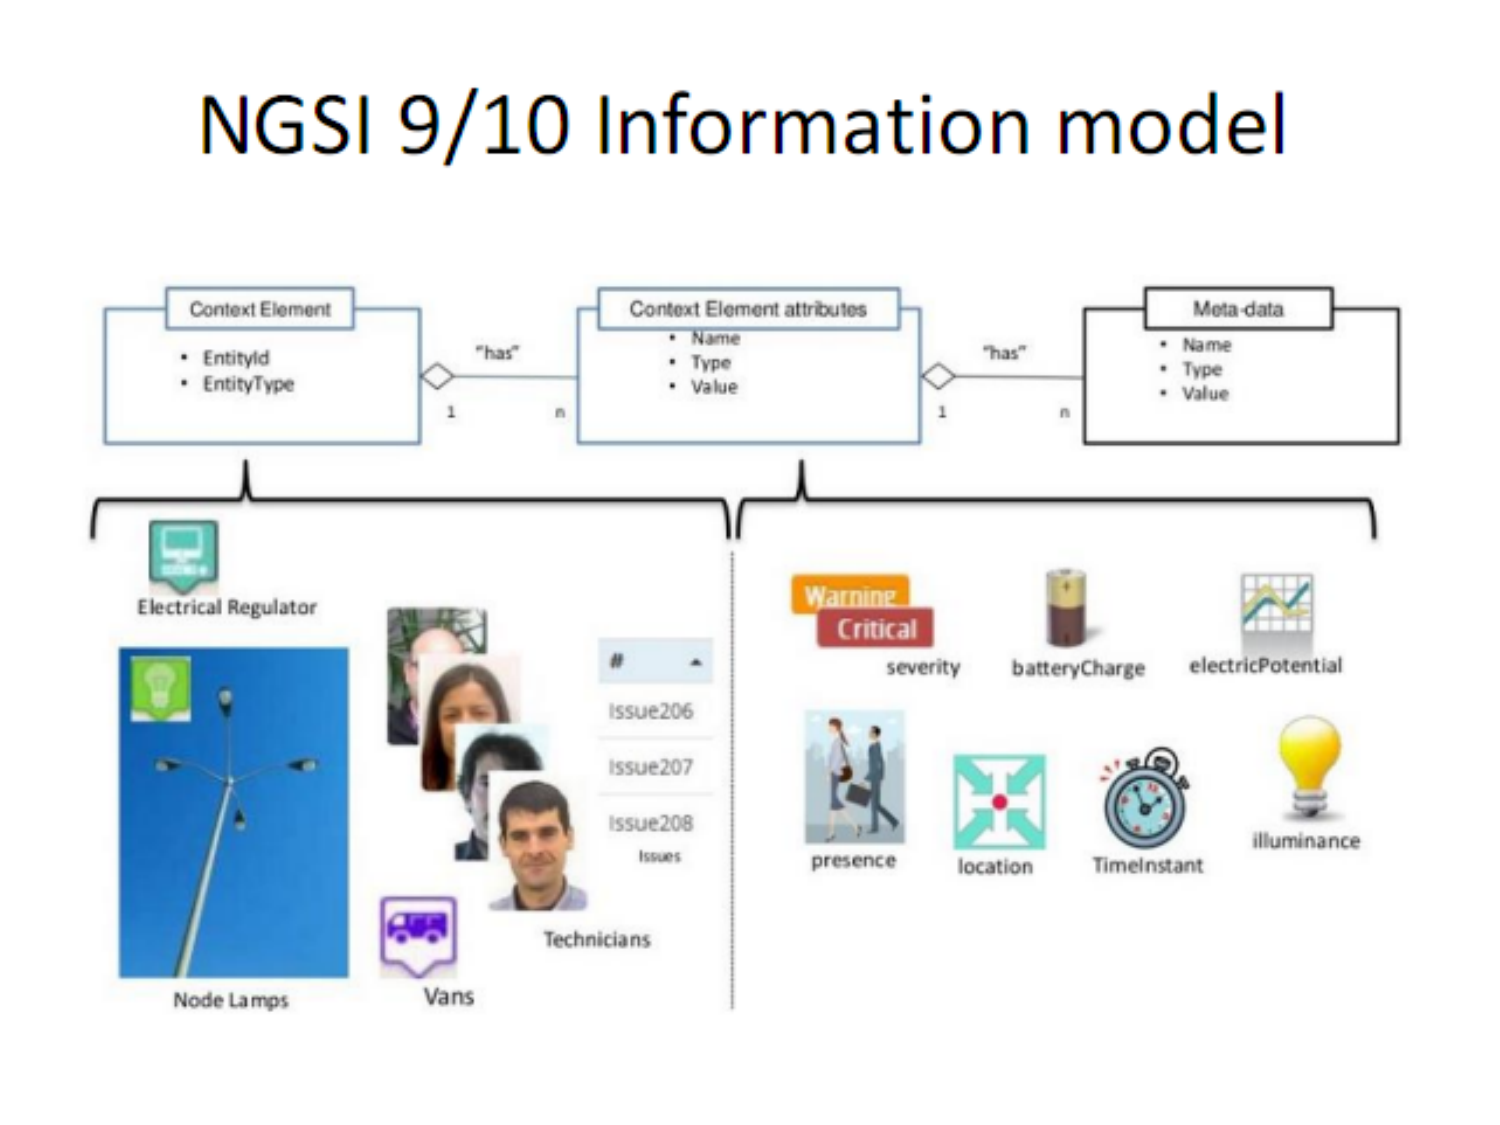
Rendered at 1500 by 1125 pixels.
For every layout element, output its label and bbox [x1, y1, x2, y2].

picture [34, 34, 1454, 1068]
